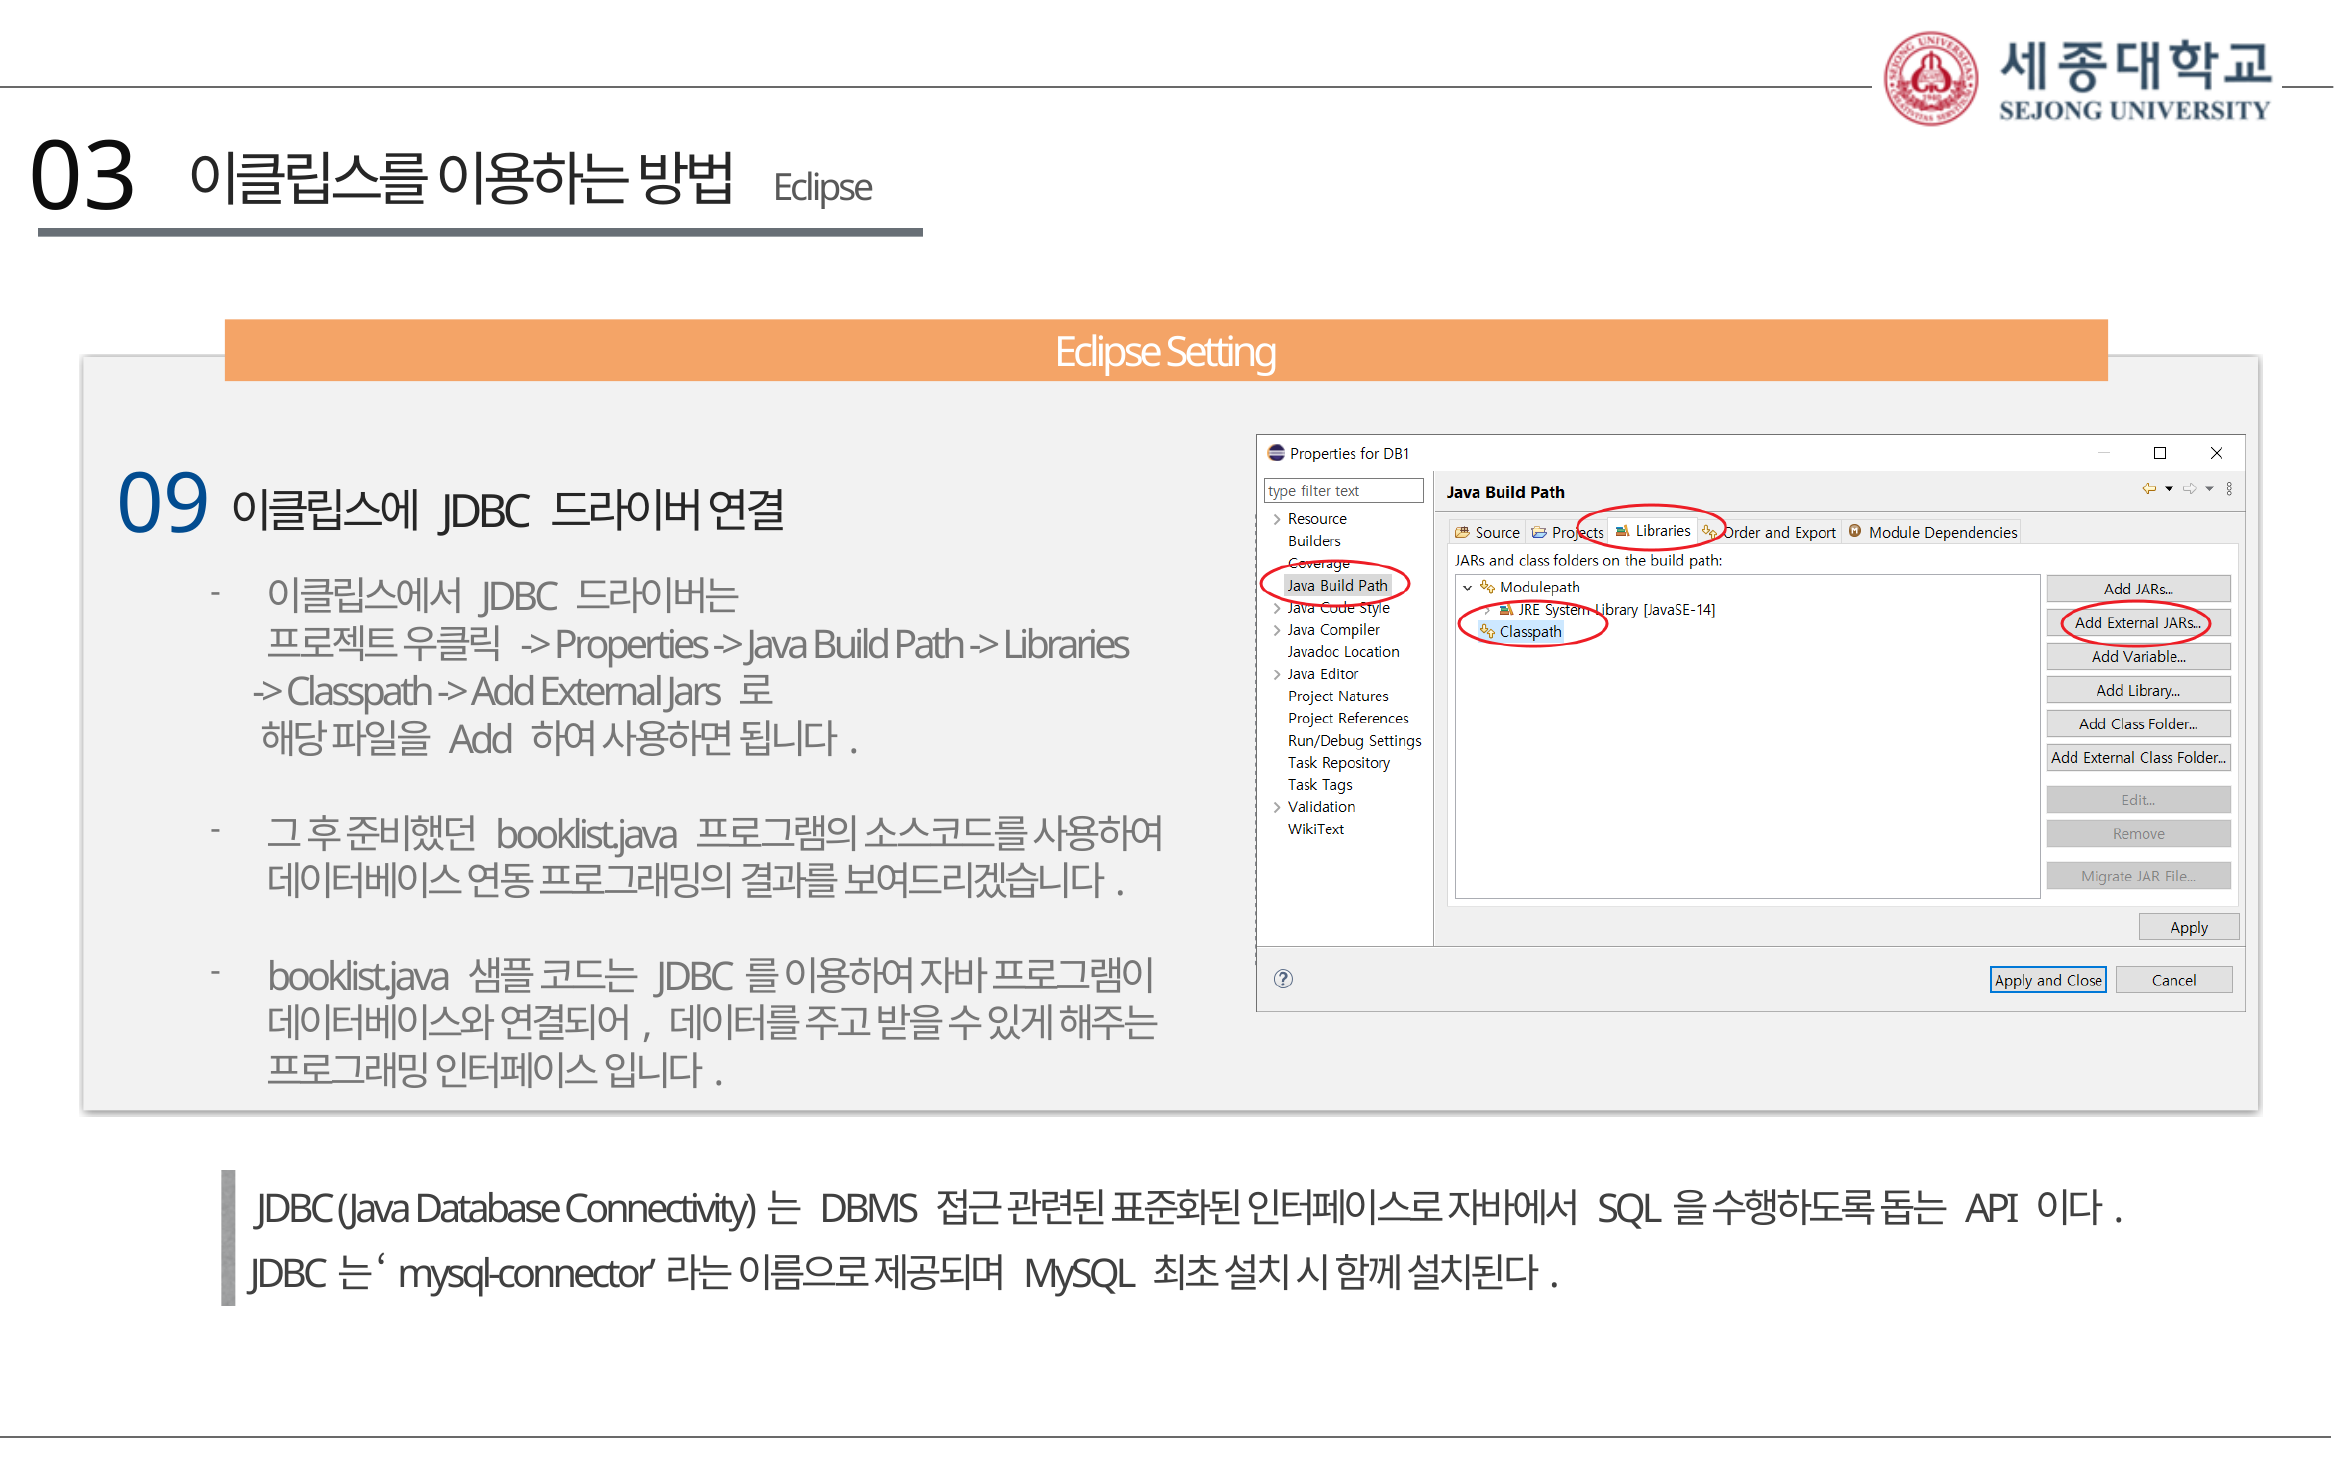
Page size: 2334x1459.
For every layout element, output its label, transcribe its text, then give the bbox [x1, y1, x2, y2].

text_box [38, 228, 923, 237]
text_box 이클립스를 이용하는 방법 Eclipse [152, 134, 883, 220]
text_box 03 [20, 105, 146, 236]
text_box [221, 1169, 2168, 1307]
text_box 이클립스에 JDBC 드라이버 연결 [222, 473, 796, 544]
text_box Eclipse Setting [224, 319, 2109, 382]
text_box [83, 356, 2258, 1111]
picture [1256, 434, 2246, 1012]
text_box 09 [108, 441, 220, 557]
text_box 이클립스에서 JDBC 드라이버는 프로젝트 우클릭 -> Properties -> Java Build Path -> Libraries -> Classpath -> Add External Jars 로 해당 파일을 Add 하여 사용하면 됩니다. 그 후 준비했던 booklist.java 프로그램의 소스코드를 사용하여 데이터베이스 연동 프로그래밍의 결과를 보여드리겠습니다. booklist.java 샘플 코드는 JDBC를 이용하여 자바 프로그램이 데이터베이스와 연결되어, 데이터를 주고 받을 수 있게 해주는 프로그래밍 인터페이스 입니다. [203, 563, 1174, 1101]
picture [1872, 21, 2282, 133]
